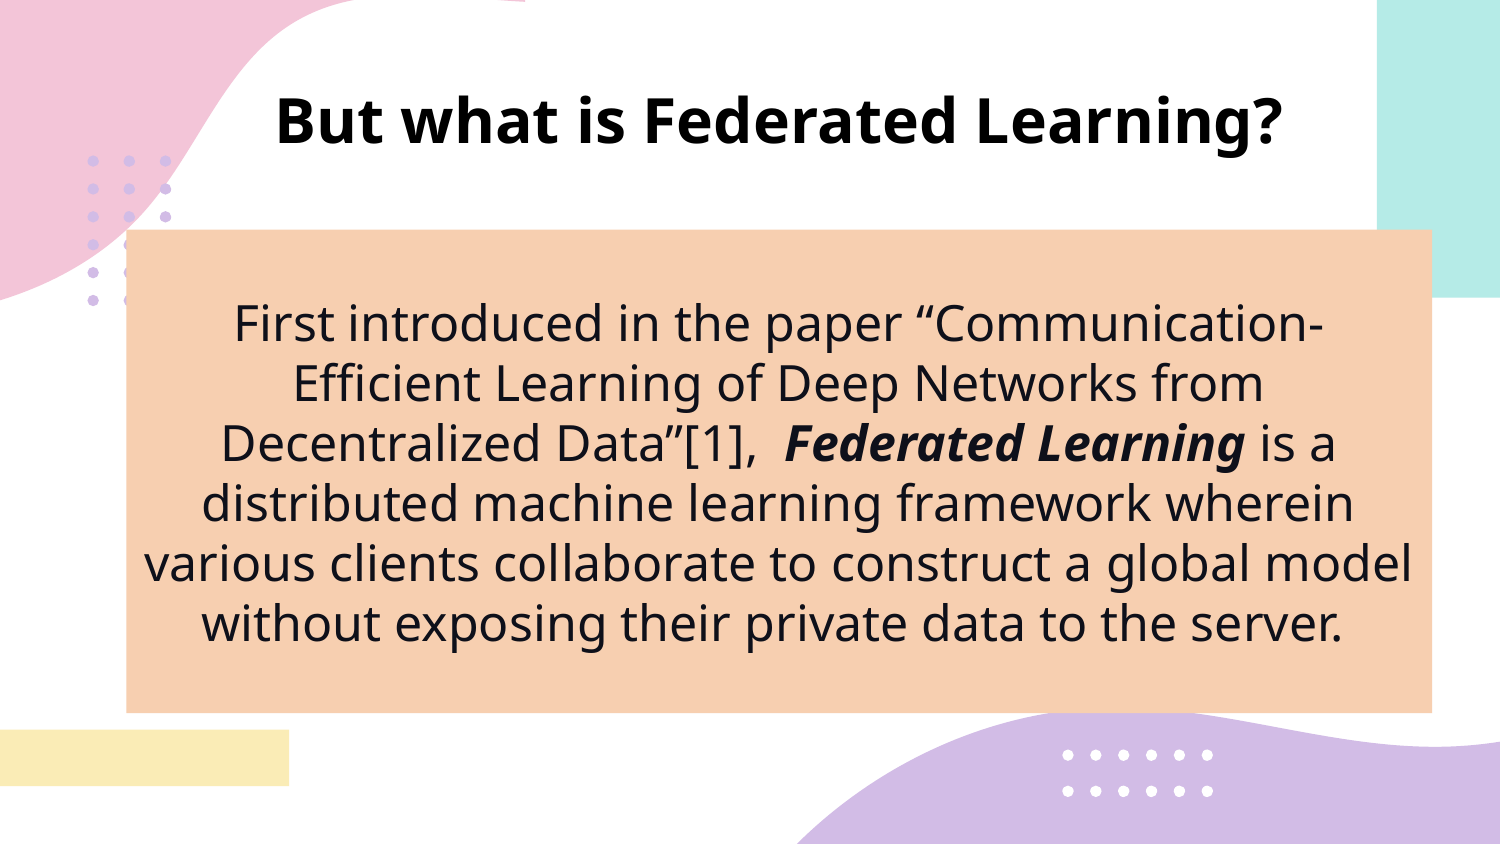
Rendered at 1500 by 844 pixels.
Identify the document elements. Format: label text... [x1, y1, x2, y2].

text_box But what is Federated Learning? [156, 66, 1402, 171]
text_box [87, 155, 172, 307]
title First introduced in the paper “Communication-Efficient Learning of Deep Networks from Decentralized Data”[1], Federated Learning is a distributed machine learning framework wherein various clients collaborate to construct a global model without exposing their private data to the server. [126, 229, 1433, 714]
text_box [1113, 697, 1162, 844]
